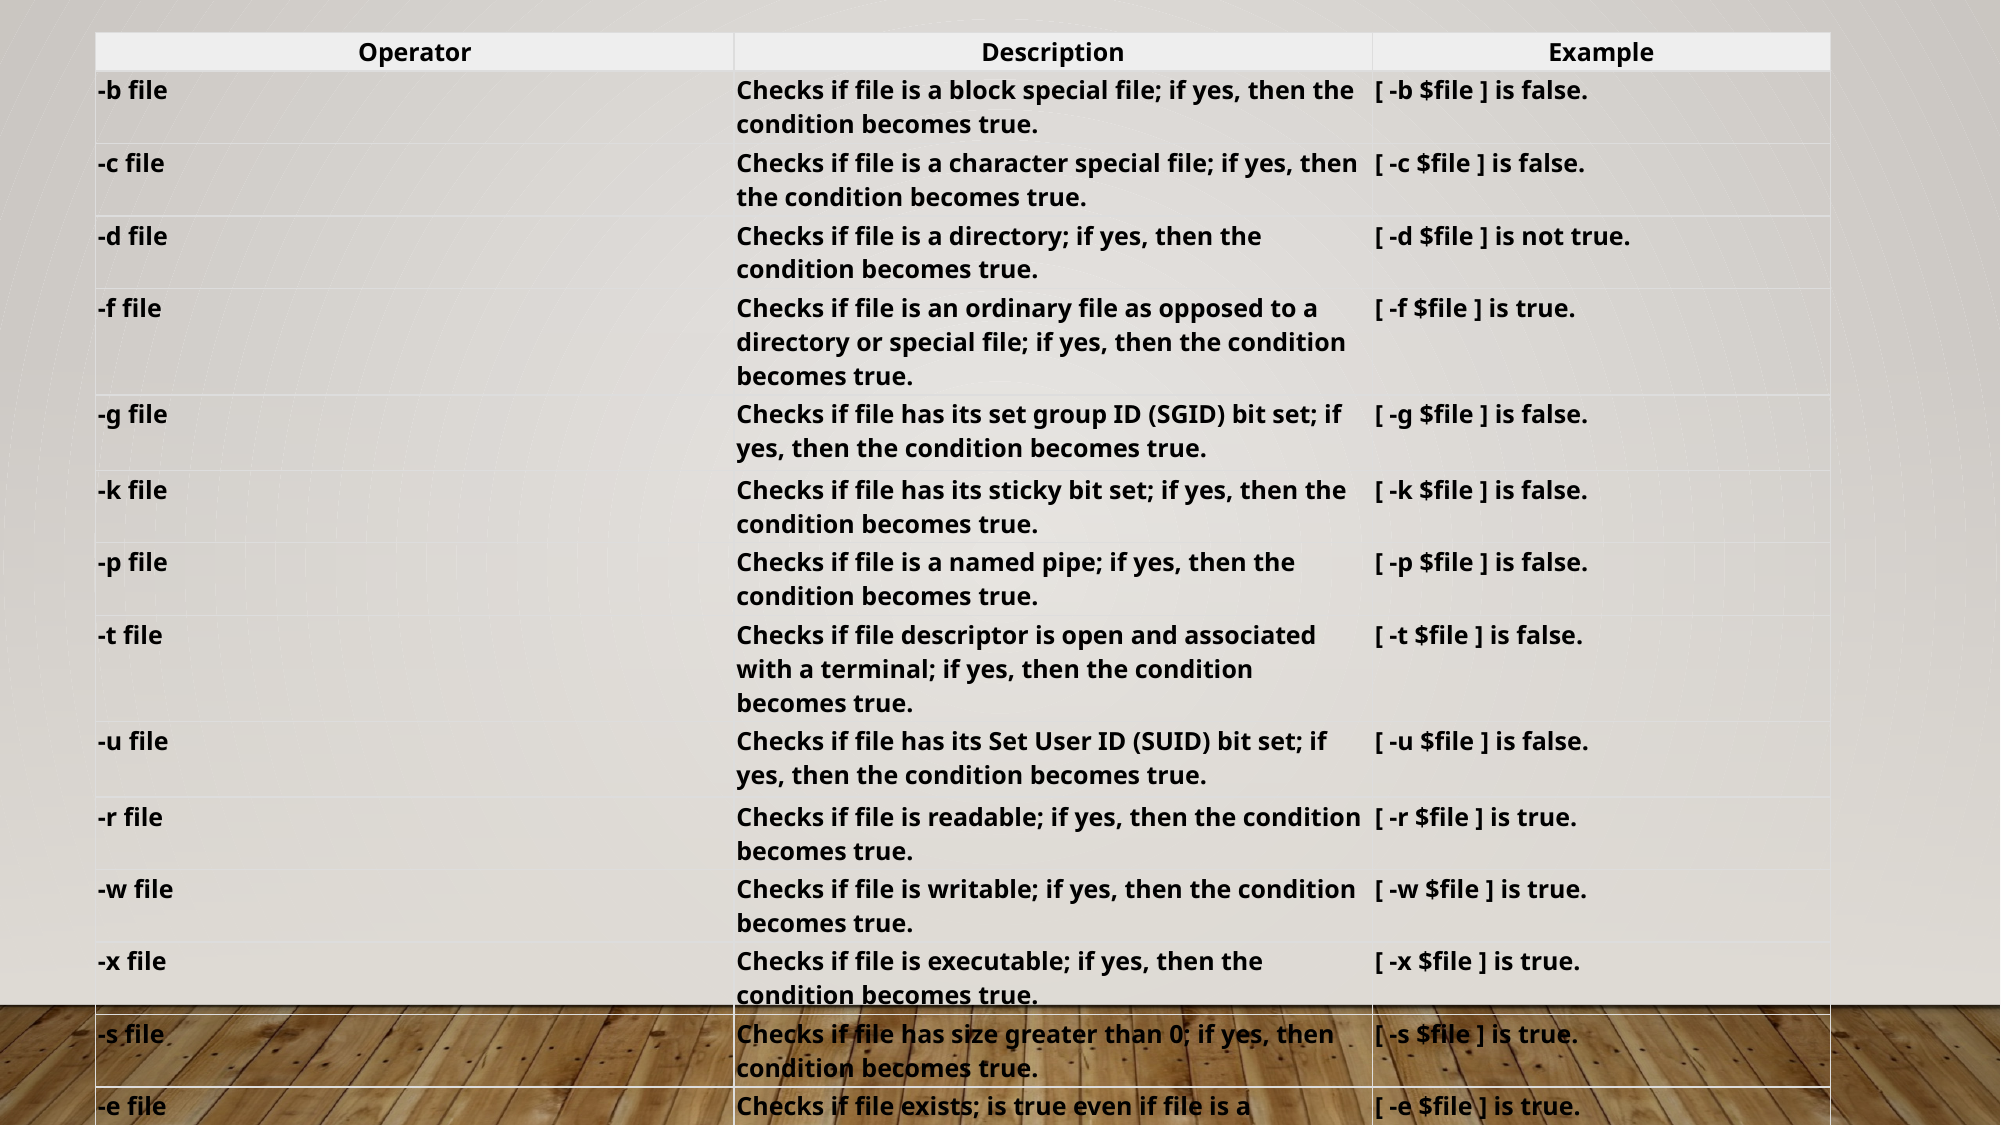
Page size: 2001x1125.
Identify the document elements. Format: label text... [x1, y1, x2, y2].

table_header Example [1373, 33, 1830, 70]
table_cell -x file [96, 943, 733, 1014]
table_cell Checks if file has its Set User ID (SUID) bit set; if yes, then the condition becomes true. [735, 722, 1372, 796]
table_cell Checks if file is readable; if yes, then the condition becomes true. [735, 798, 1372, 869]
table_cell Checks if file is a named pipe; if yes, then the condition becomes true. [735, 543, 1372, 615]
table_cell -p file [96, 543, 733, 615]
table_cell [ -u $file ] is false. [1373, 722, 1830, 796]
table_cell Checks if file is a block special file; if yes, then the condition becomes true. [735, 72, 1372, 143]
table_cell [ -w $file ] is true. [1373, 870, 1830, 941]
table_cell -c file [96, 144, 733, 215]
table_cell [ -f $file ] is true. [1373, 289, 1830, 394]
table_cell Checks if file is an ordinary file as opposed to a directory or special file; if yes, then the condition becomes true. [735, 289, 1372, 394]
table_cell -u file [96, 722, 733, 796]
picture [0, 1005, 95, 1125]
table_cell Checks if file is a character special file; if yes, then the condition becomes true. [735, 144, 1372, 215]
table_cell [ -x $file ] is true. [1373, 943, 1830, 1014]
table_cell Checks if file exists; is true even if file is a directory but exists. [735, 1088, 1372, 1125]
table_cell -k file [96, 471, 733, 542]
table_cell [ -s $file ] is true. [1373, 1015, 1830, 1086]
table_cell -s file [96, 1015, 733, 1086]
table_cell Checks if file has size greater than 0; if yes, then condition becomes true. [735, 1015, 1372, 1086]
picture [1831, 1005, 2000, 1125]
table_cell Checks if file has its set group ID (SGID) bit set; if yes, then the condition becomes true. [735, 396, 1372, 470]
table_cell -r file [96, 798, 733, 869]
table_cell -d file [96, 217, 733, 288]
table_cell Checks if file has its sticky bit set; if yes, then the condition becomes true. [735, 471, 1372, 542]
table_cell -b file [96, 72, 733, 143]
table_cell [ -d $file ] is not true. [1373, 217, 1830, 288]
table_cell Checks if file descriptor is open and associated with a terminal; if yes, then the condition becomes true. [735, 616, 1372, 721]
table_header Operator [96, 33, 733, 70]
table_cell [ -r $file ] is true. [1373, 798, 1830, 869]
table_cell Checks if file is writable; if yes, then the condition becomes true. [735, 870, 1372, 941]
table_cell [ -b $file ] is false. [1373, 72, 1830, 143]
table_header Description [735, 33, 1372, 70]
table_cell -g file [96, 396, 733, 470]
table_cell -w file [96, 870, 733, 941]
table_cell [ -g $file ] is false. [1373, 396, 1830, 470]
table_cell -t file [96, 616, 733, 721]
table_cell -f file [96, 289, 733, 394]
table_cell [ -k $file ] is false. [1373, 471, 1830, 542]
table_cell [ -t $file ] is false. [1373, 616, 1830, 721]
table_cell [ -c $file ] is false. [1373, 144, 1830, 215]
table_cell Checks if file is executable; if yes, then the condition becomes true. [735, 943, 1372, 1014]
table_cell [ -p $file ] is false. [1373, 543, 1830, 615]
table_cell Checks if file is a directory; if yes, then the condition becomes true. [735, 217, 1372, 288]
table_cell [ -e $file ] is true. [1373, 1088, 1830, 1125]
table_cell -e file [96, 1088, 733, 1125]
